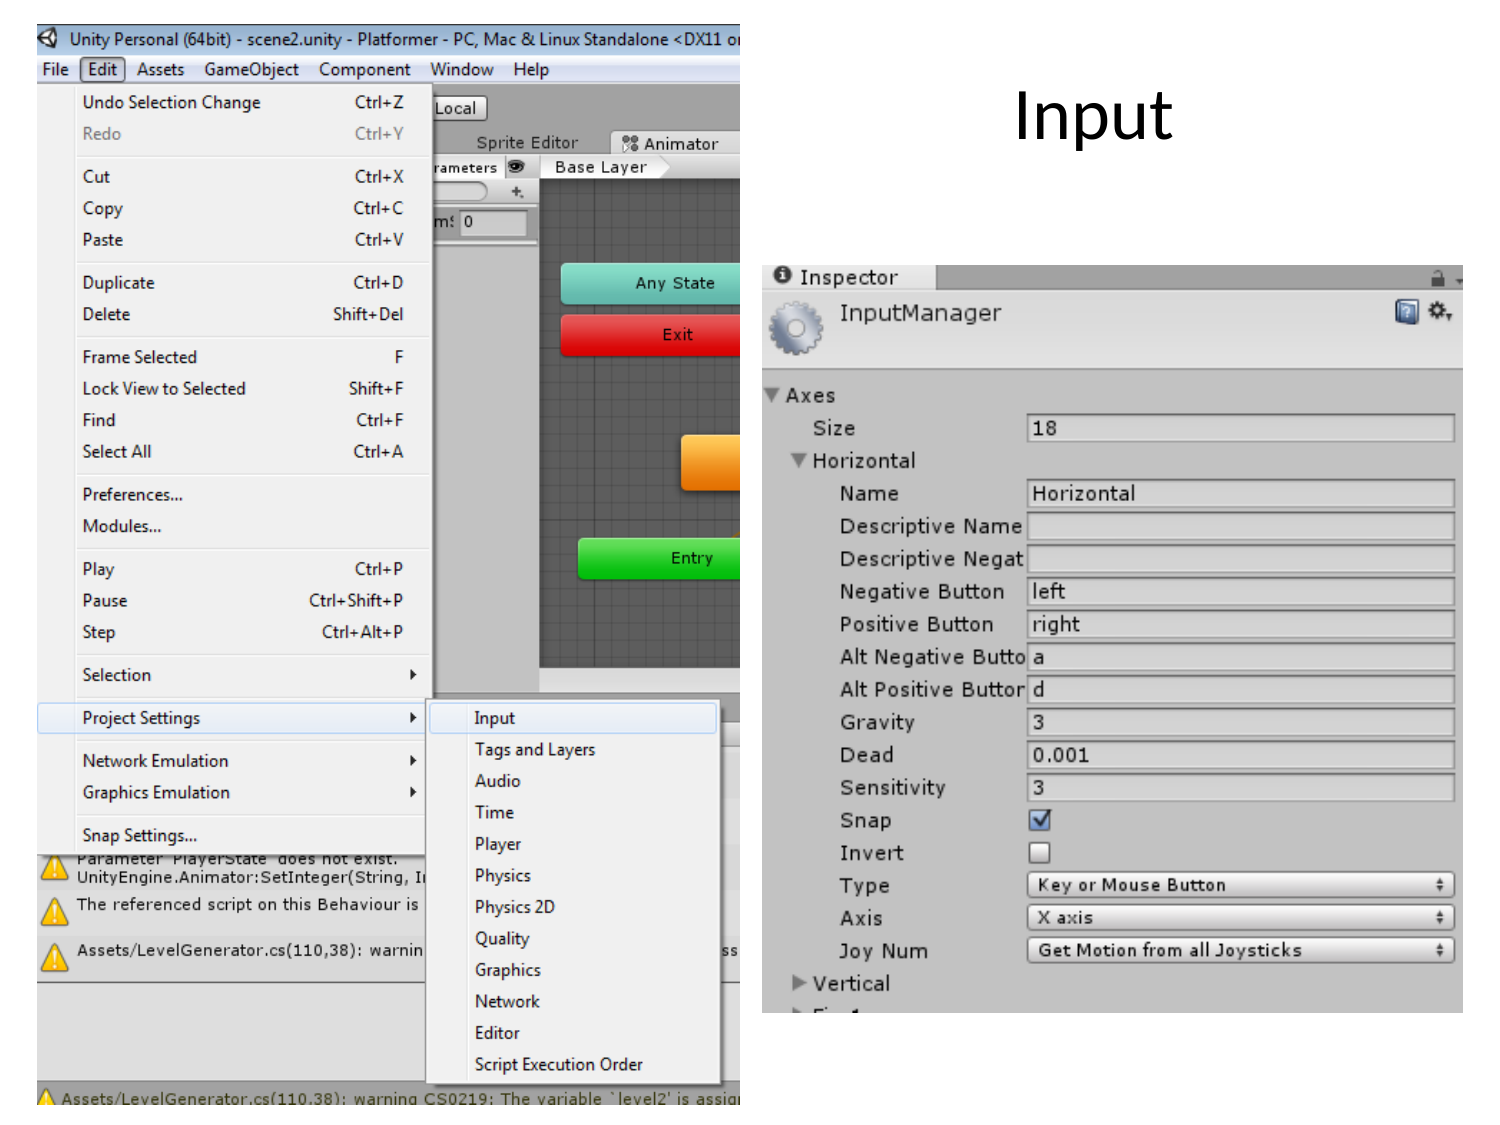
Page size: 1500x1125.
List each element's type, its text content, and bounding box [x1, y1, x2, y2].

picture [37, 24, 740, 1105]
picture [762, 265, 1463, 1013]
title Input [762, 57, 1425, 163]
